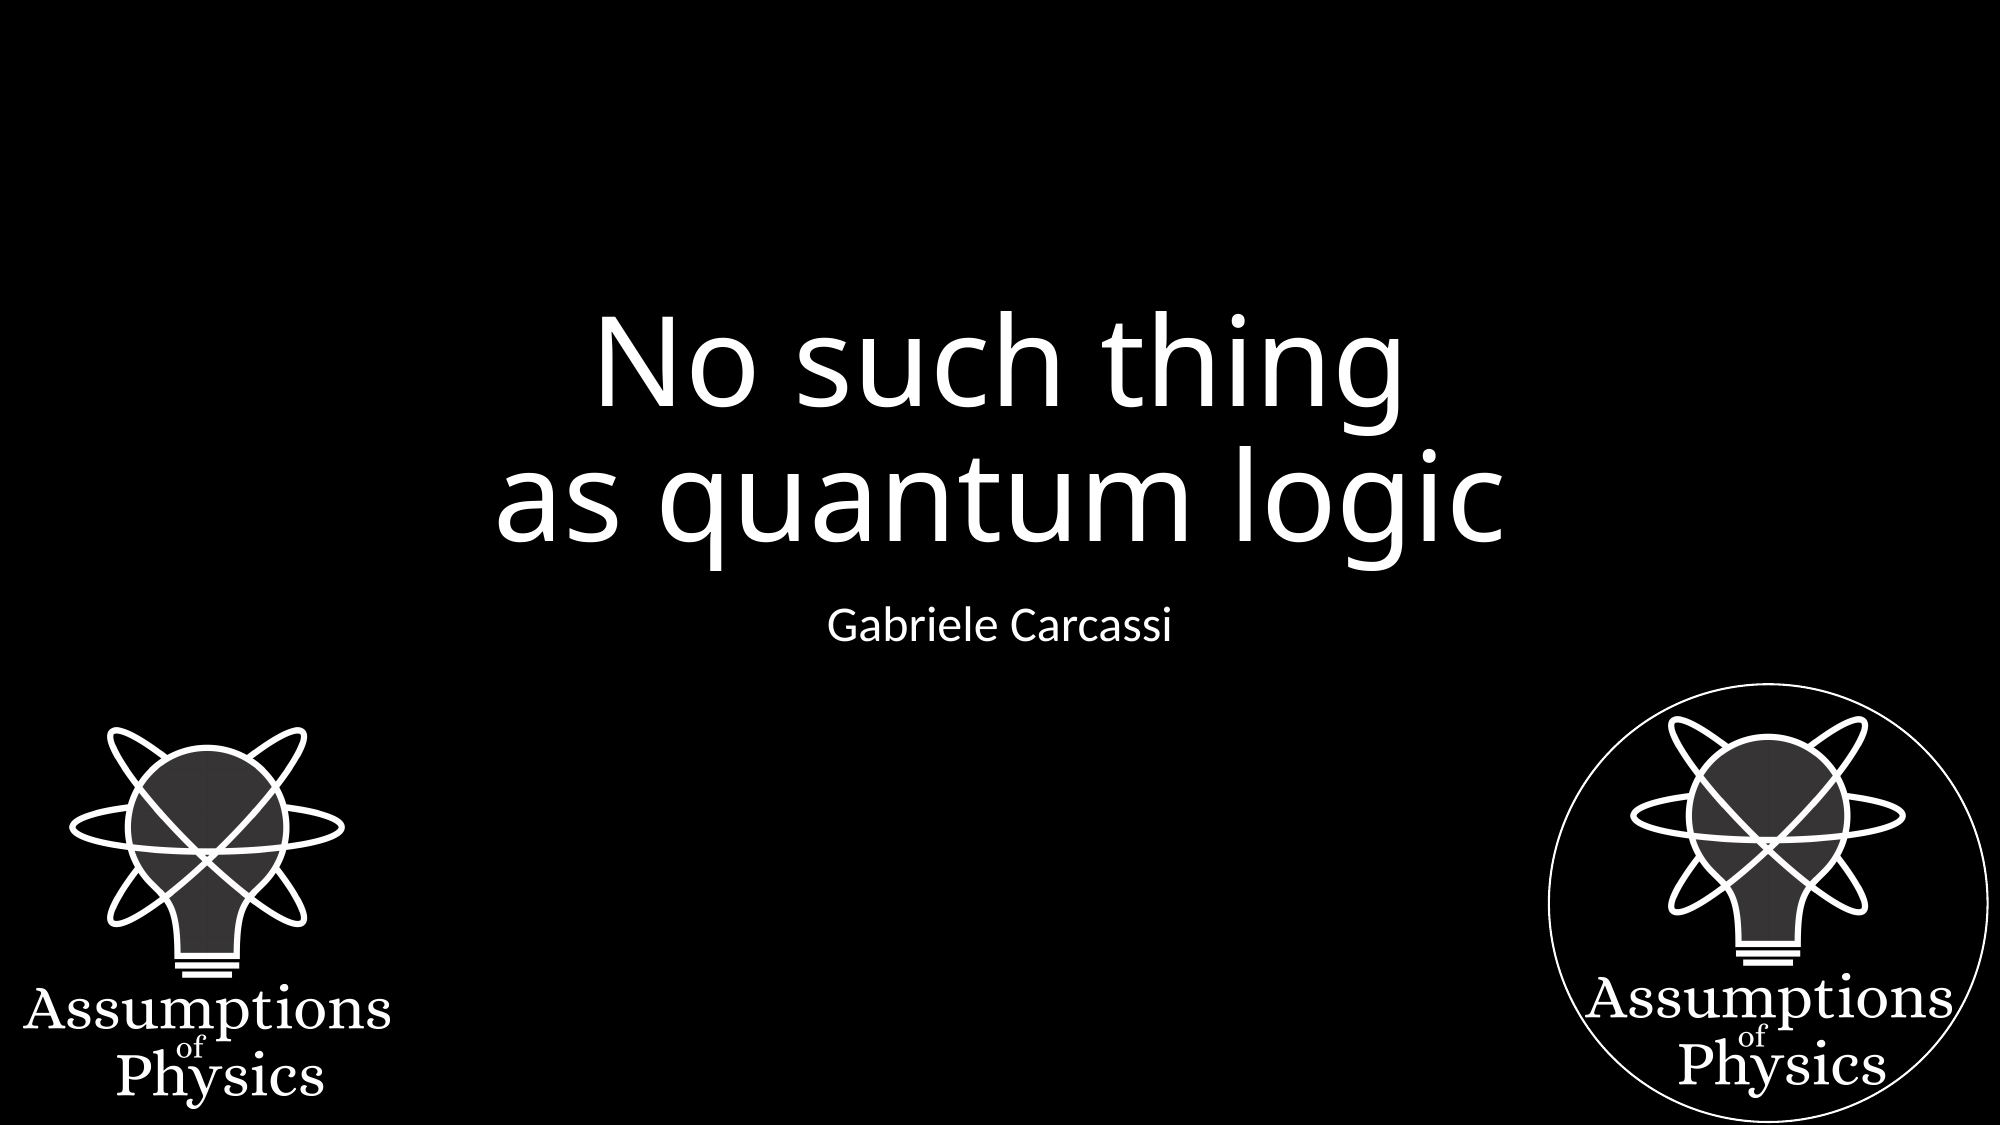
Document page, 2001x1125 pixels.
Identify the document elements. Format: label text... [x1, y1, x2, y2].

picture [1630, 716, 1906, 966]
picture [23, 984, 390, 1109]
subtitle Gabriele Carcassi [249, 590, 1750, 863]
title No such thing as quantum logic [249, 184, 1750, 576]
picture [1585, 973, 1952, 1098]
picture [69, 727, 345, 978]
